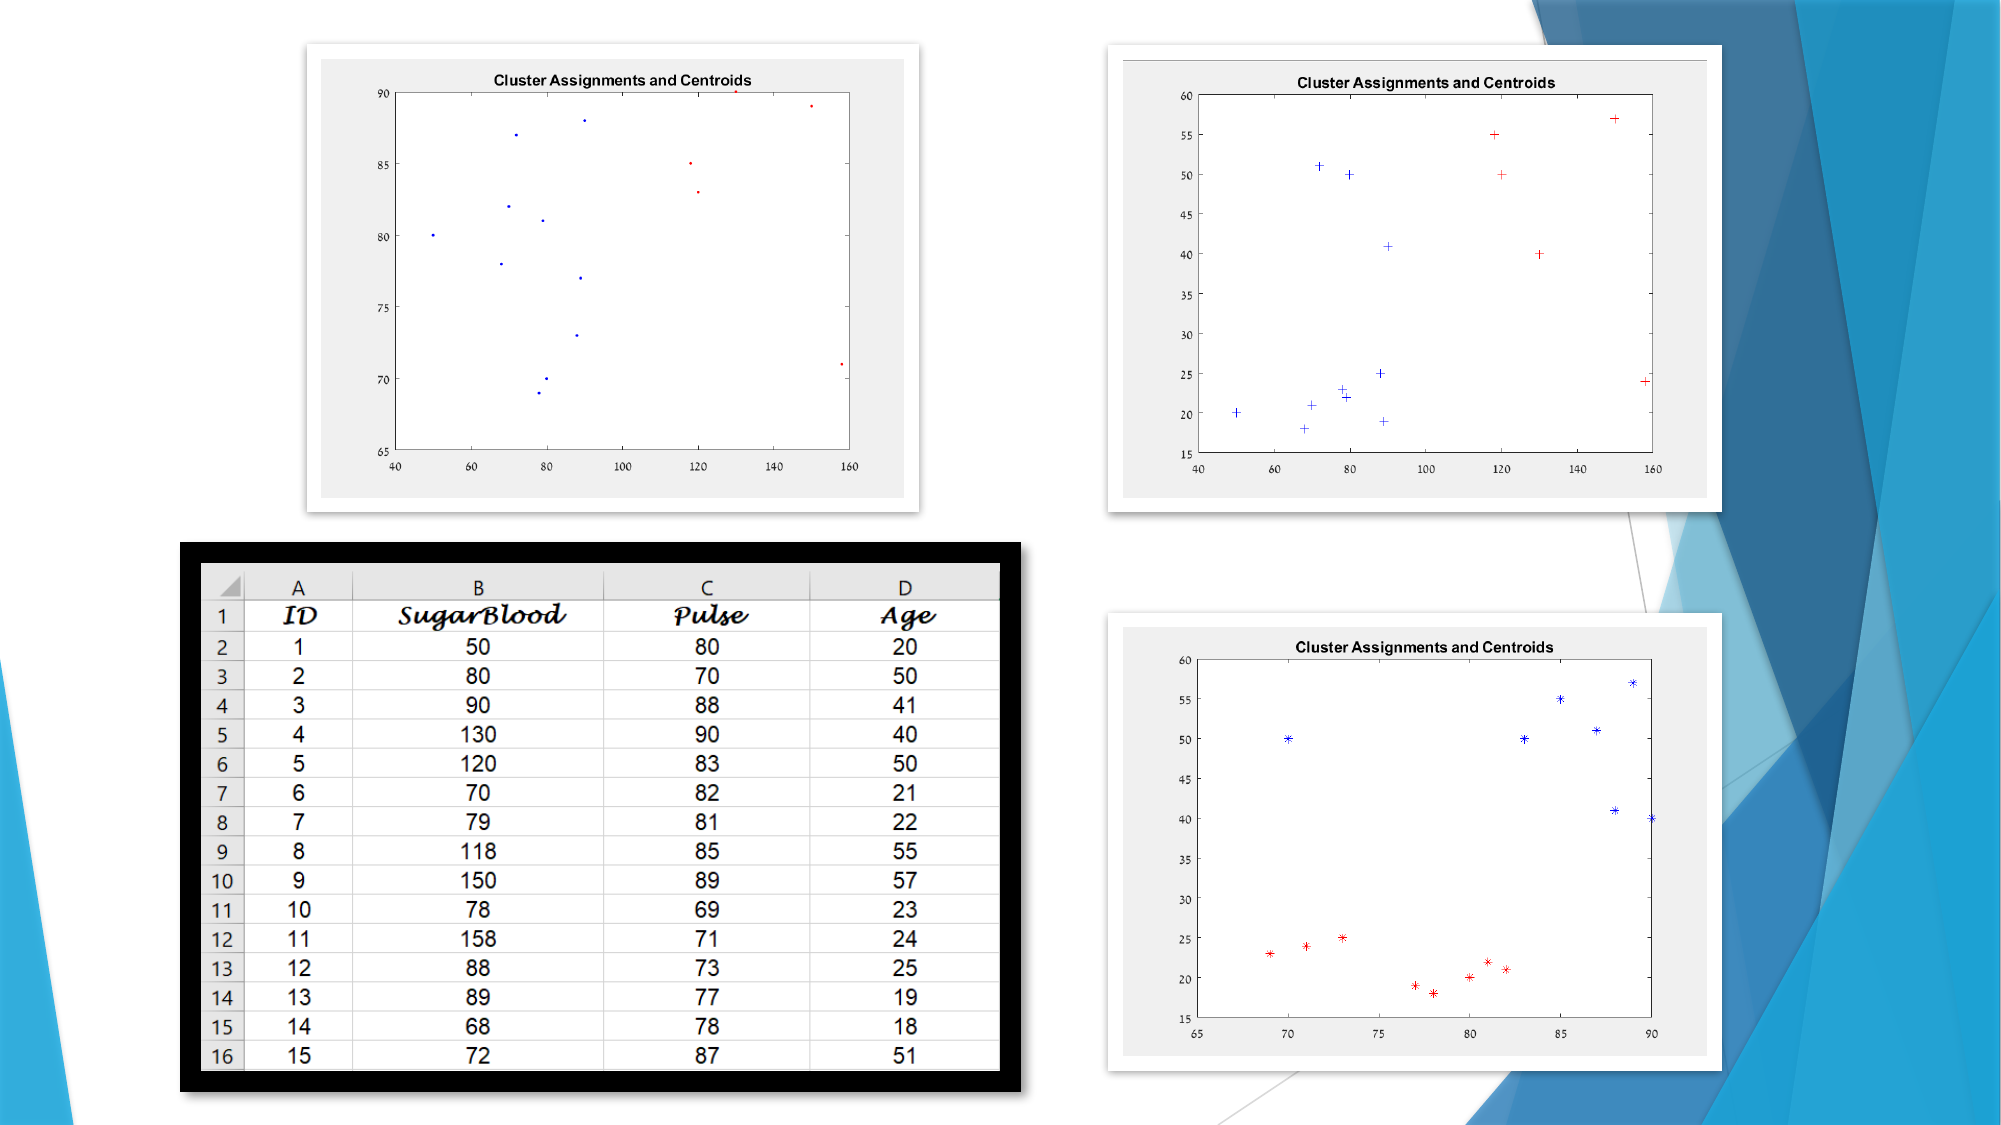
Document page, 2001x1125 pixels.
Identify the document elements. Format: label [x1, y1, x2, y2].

picture [320, 57, 905, 499]
picture [1122, 626, 1708, 1057]
picture [200, 561, 1001, 1072]
picture [1122, 58, 1708, 499]
